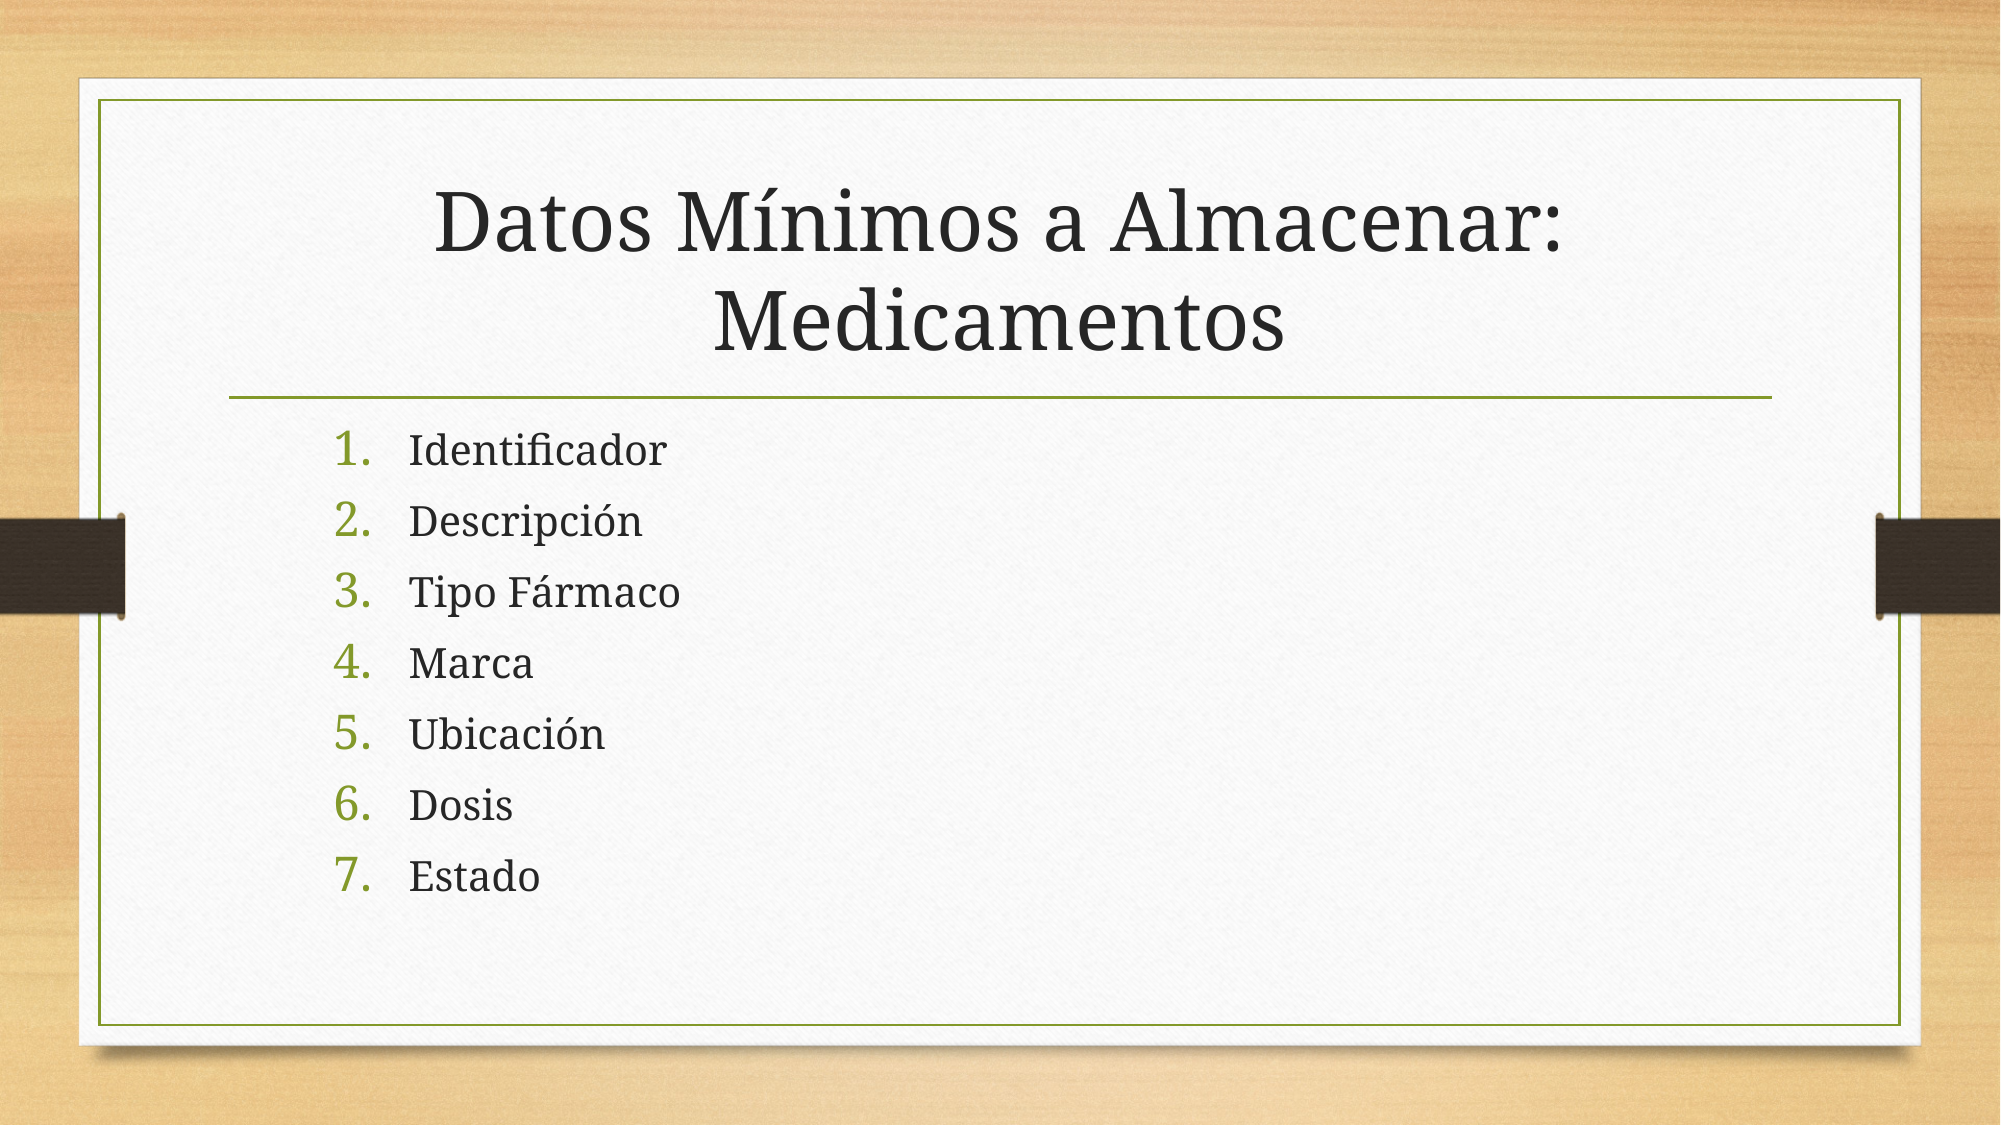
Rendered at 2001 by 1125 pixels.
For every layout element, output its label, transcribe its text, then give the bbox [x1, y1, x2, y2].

list Identificador Descripción Tipo Fármaco Marca Ubicación Dosis Estado [243, 416, 1887, 1029]
picture [0, 0, 2001, 1125]
title Datos Mínimos a Almacenar: Medicamentos [212, 161, 1788, 375]
